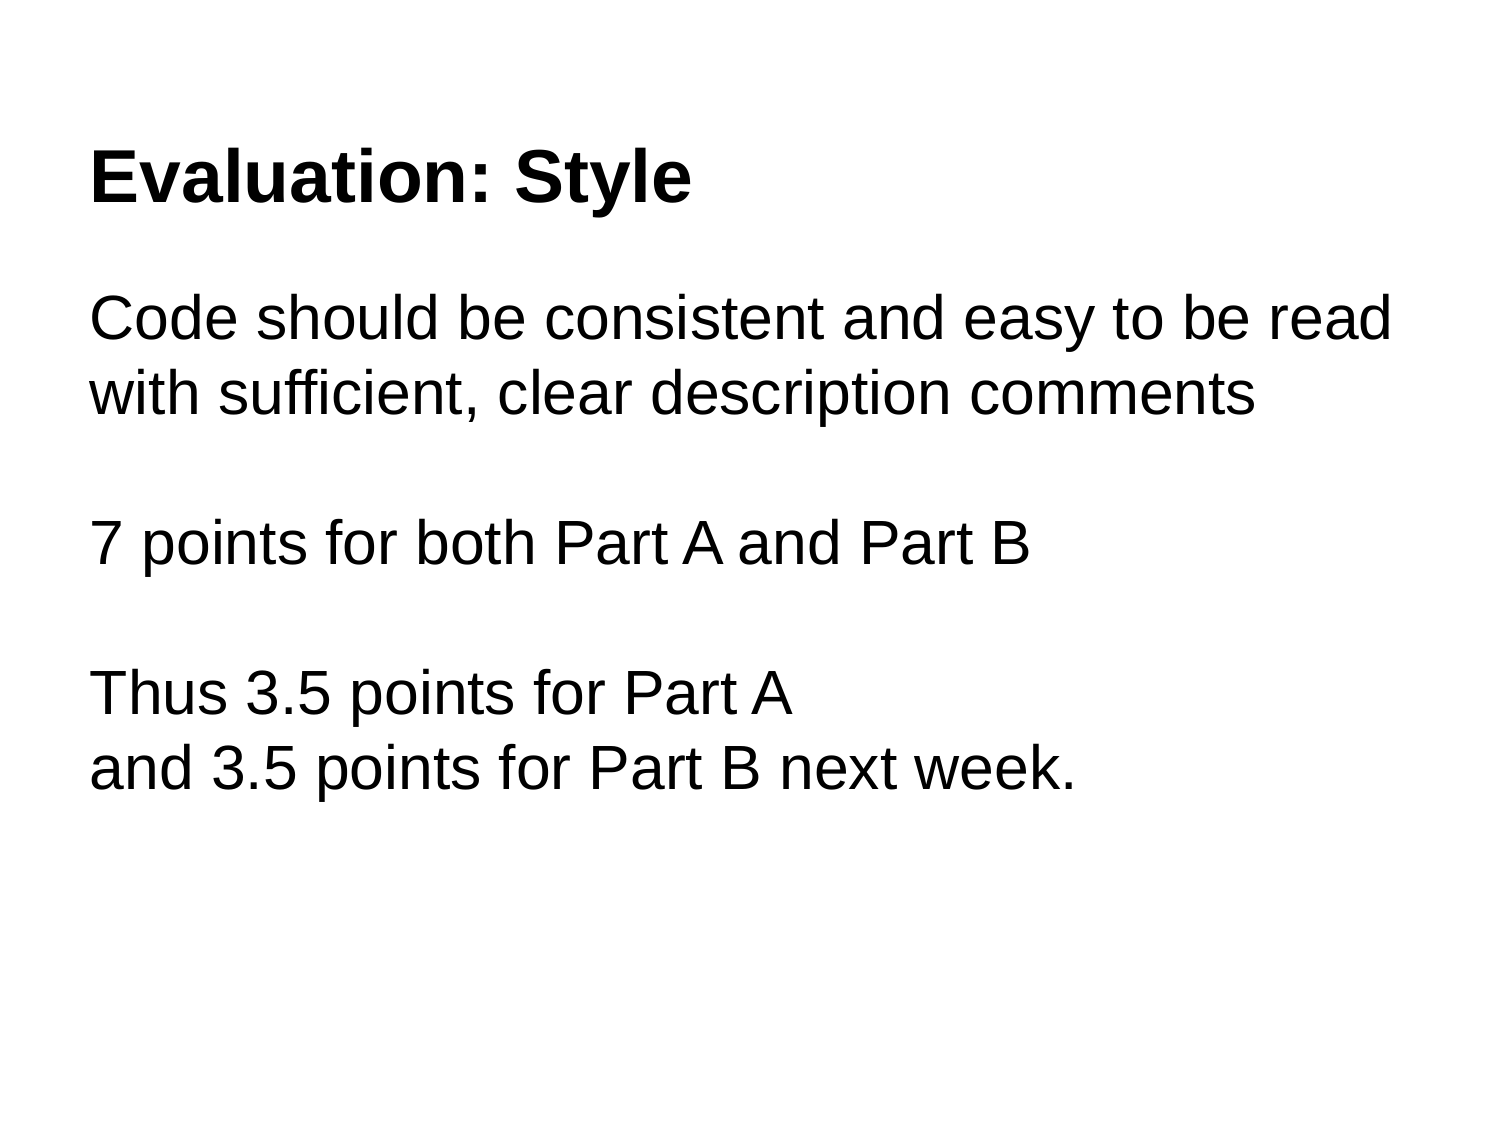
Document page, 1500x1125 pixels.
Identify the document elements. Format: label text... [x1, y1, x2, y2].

text_box Code should be consistent and easy to be read with sufficient, clear description comments 7 points for both Part A and Part B Thus 3.5 points for Part A and 3.5 points for Part B next week. [74, 262, 1425, 1078]
text_box Evaluation: Style [74, 45, 1425, 233]
